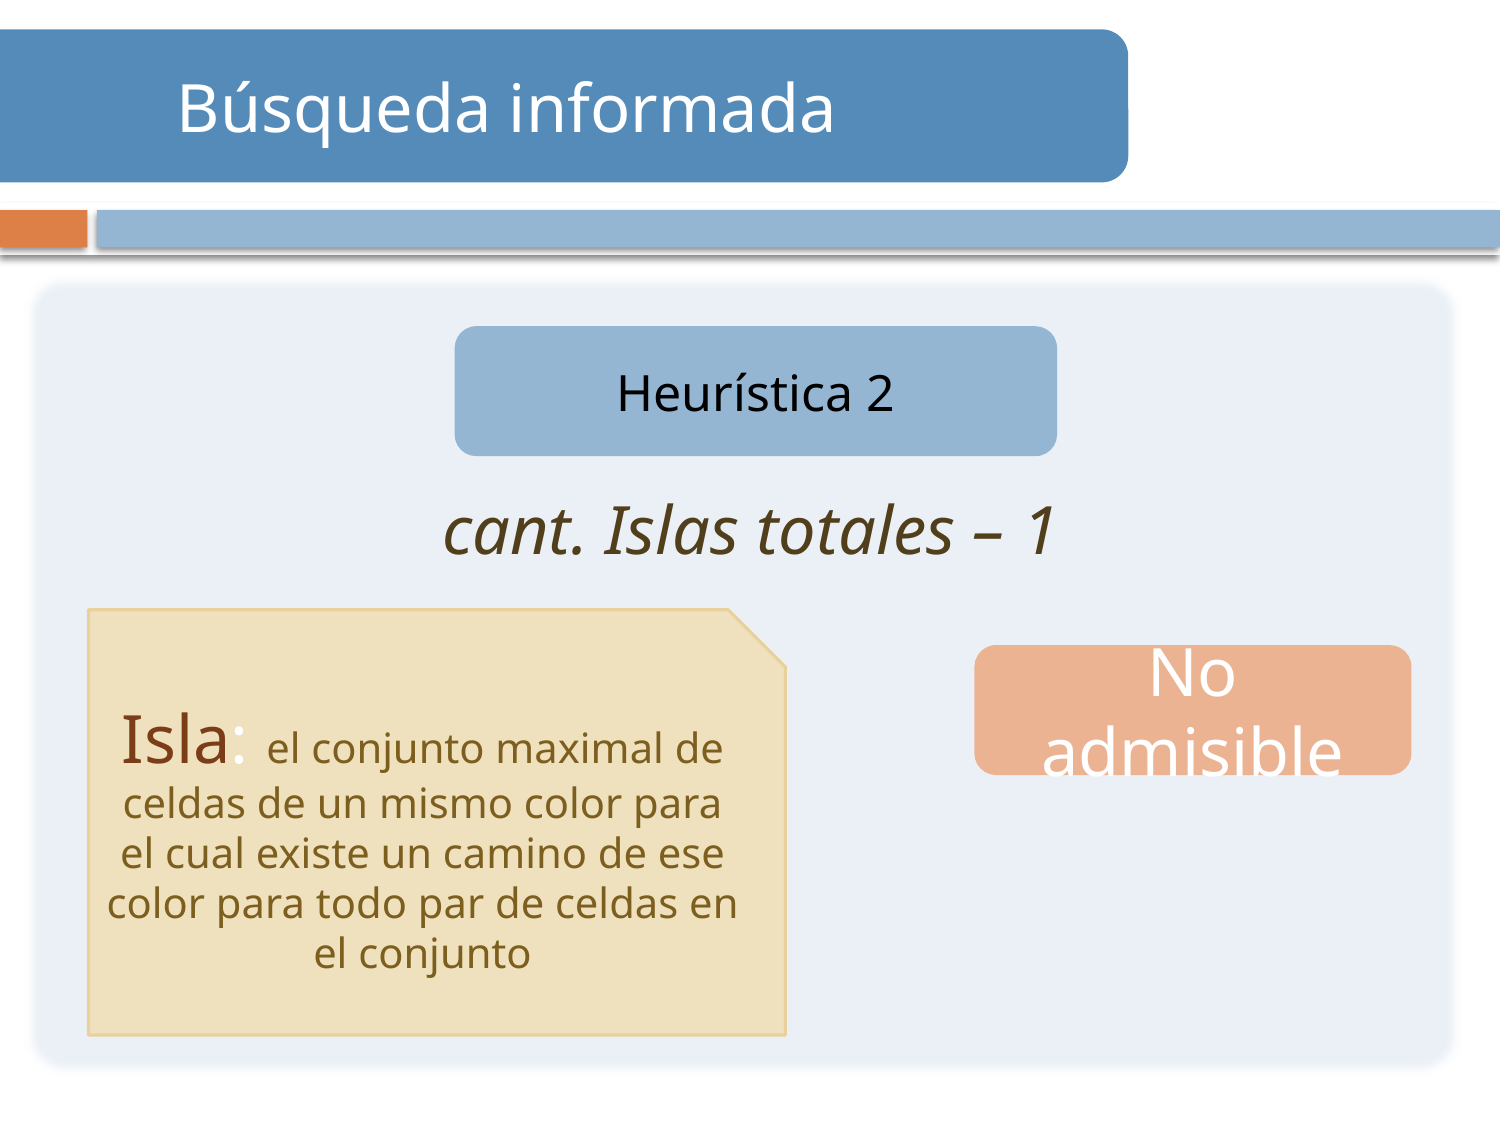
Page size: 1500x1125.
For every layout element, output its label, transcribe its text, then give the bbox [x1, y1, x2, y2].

text_box No admisible [972, 643, 1414, 777]
text_box Búsqueda informada [0, 29, 1129, 183]
text_box Isla: el conjunto maximal de celdas de un mismo color para el cual existe un camino de ese color para todo par de celdas en el conjunto [86, 608, 787, 1037]
text_box cant. Islas totales – 1 [40, 290, 1449, 1061]
text_box Heurística 2 [453, 324, 1059, 458]
